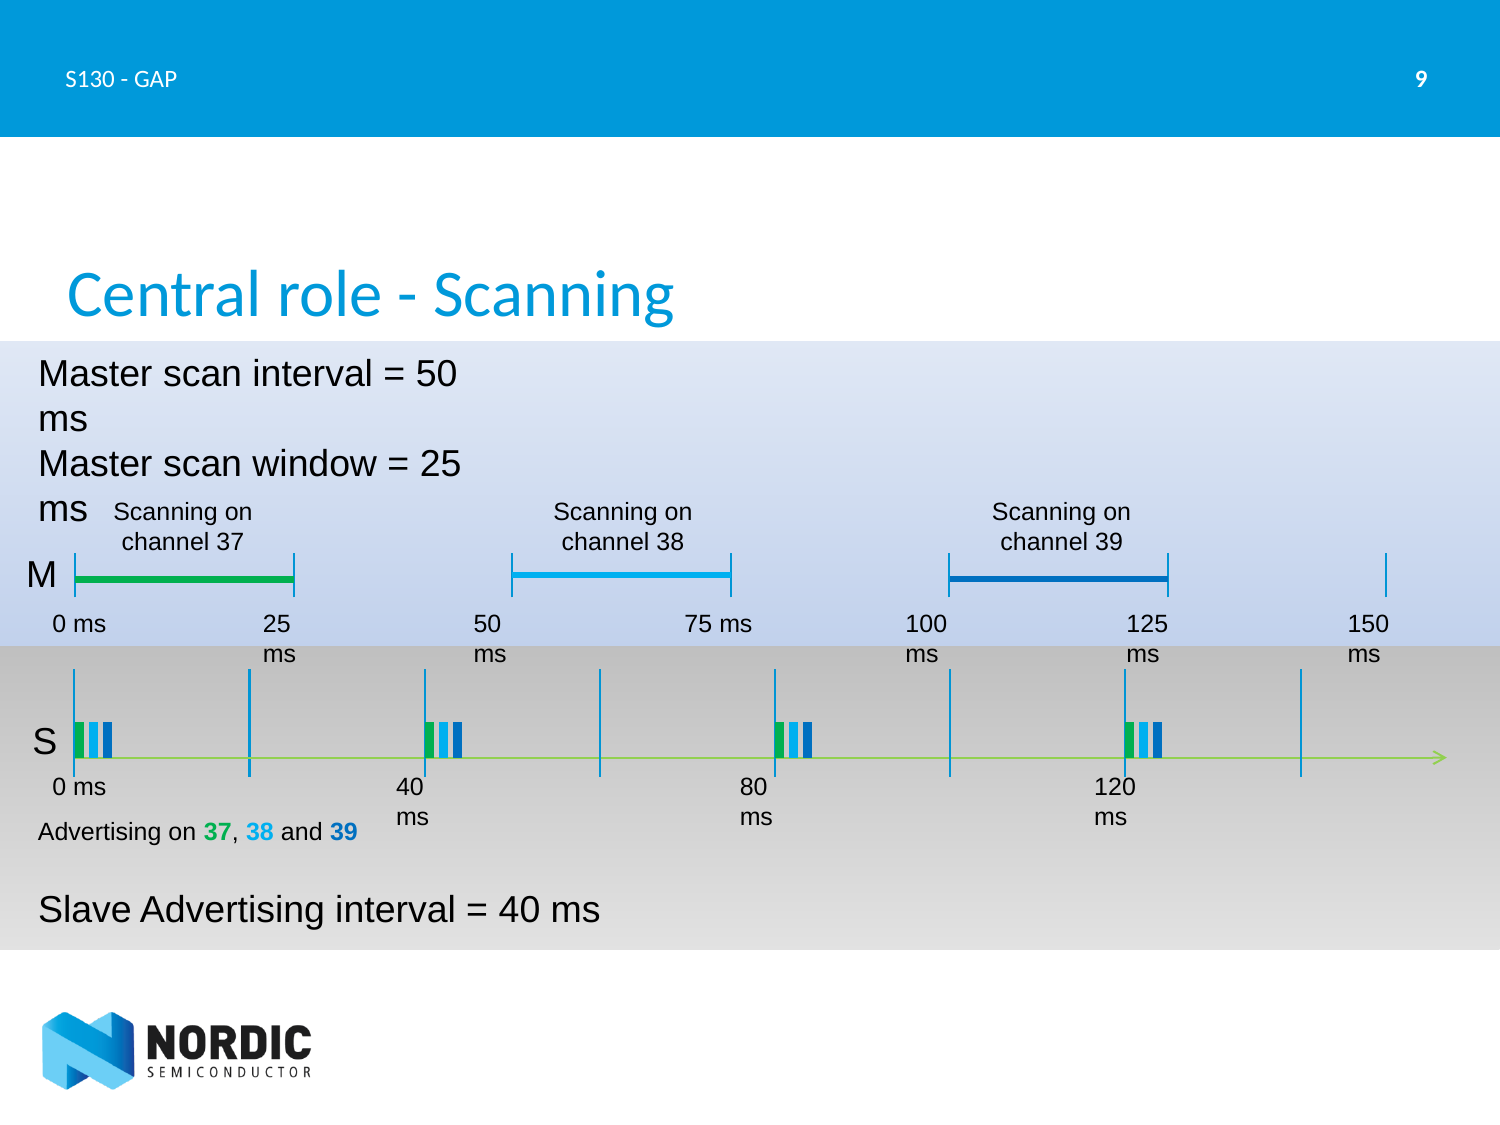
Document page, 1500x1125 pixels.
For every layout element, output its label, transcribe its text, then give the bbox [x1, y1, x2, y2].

title Central role - Scanning [52, 149, 1443, 338]
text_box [0, 340, 1500, 950]
picture [20, 950, 340, 1125]
slide_number 9 [1332, 47, 1443, 108]
footer S130 - GAP [50, 55, 526, 97]
